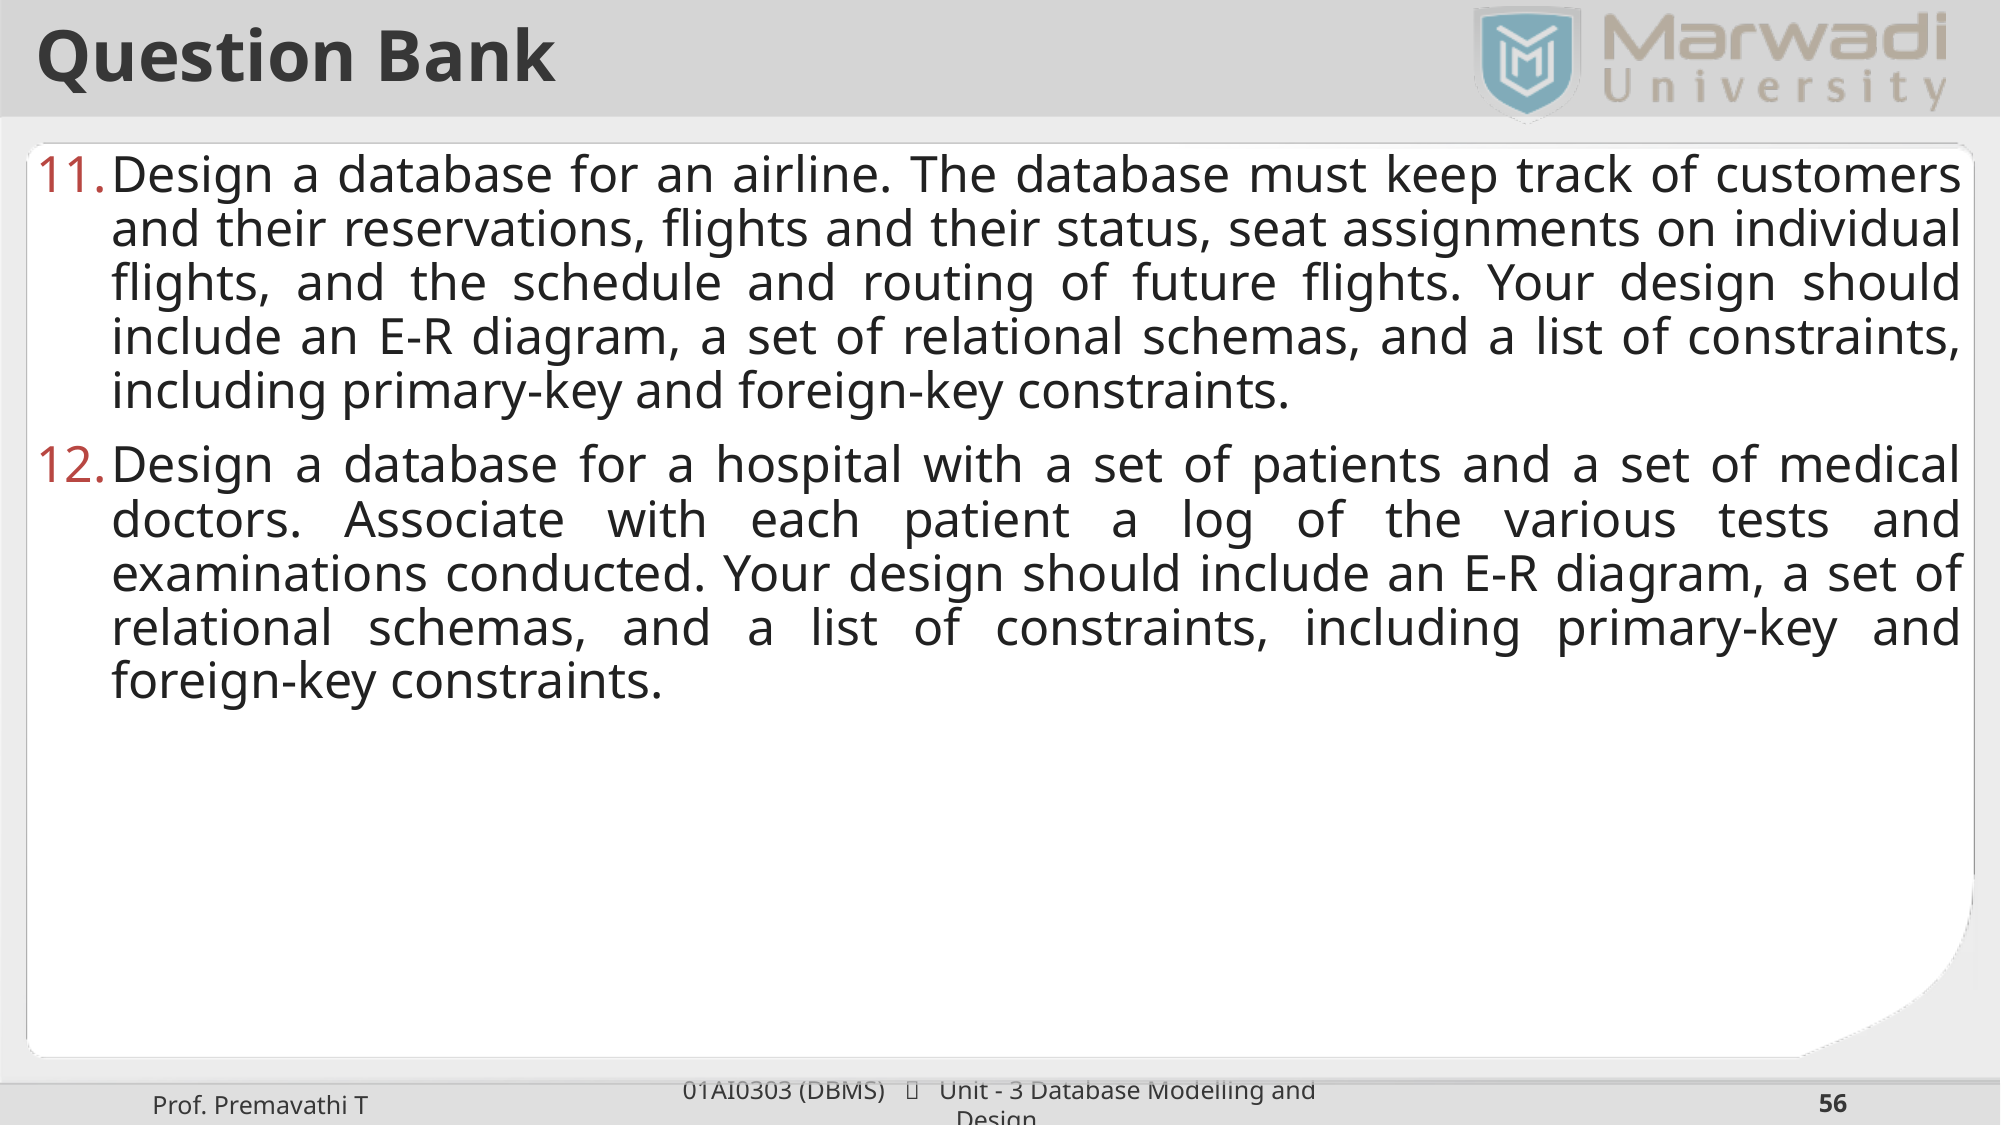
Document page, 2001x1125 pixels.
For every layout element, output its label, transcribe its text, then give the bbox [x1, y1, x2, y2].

title Question Bank [0, 0, 2000, 117]
picture [0, 117, 2000, 1085]
list Design a database for an airline. The database must keep track of customers and their reservations, flights and their status, seat assignments on individual flights, and the schedule and routing of future flights. Your design should include an E-R diagram, a set of relational schemas, and a list of constraints, including primary-key and foreign-key constraints. Design a database for a hospital with a set of patients and a set of medical doctors. Associate with each patient a log of the various tests and examinations conducted. Your design should include an E-R diagram, a set of relational schemas, and a list of constraints, including primary-key and foreign-key constraints. [21, 141, 1979, 1059]
